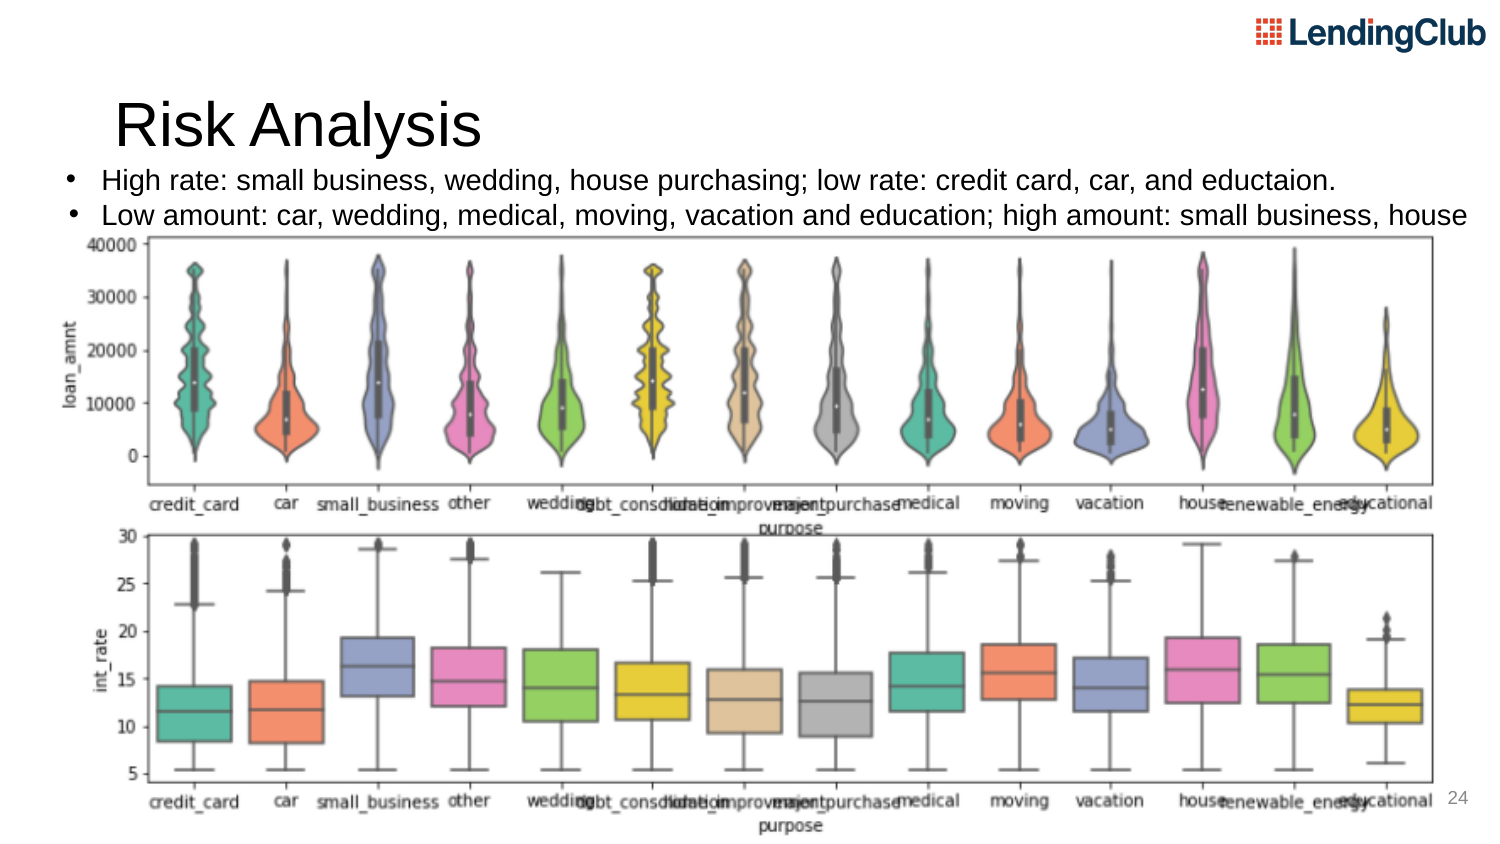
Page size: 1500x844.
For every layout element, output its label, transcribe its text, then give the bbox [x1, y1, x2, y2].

picture [1254, 0, 1486, 60]
slide_number ‹#› [1454, 764, 1480, 830]
picture [50, 225, 1450, 844]
text_box High rate: small business, wedding, house purchasing; low rate: credit card, car, and eductaion. Low amount: car, wedding, medical, moving, vacation and education; high amount: small business, house [54, 155, 1500, 236]
title Risk Analysis [103, 44, 1397, 155]
